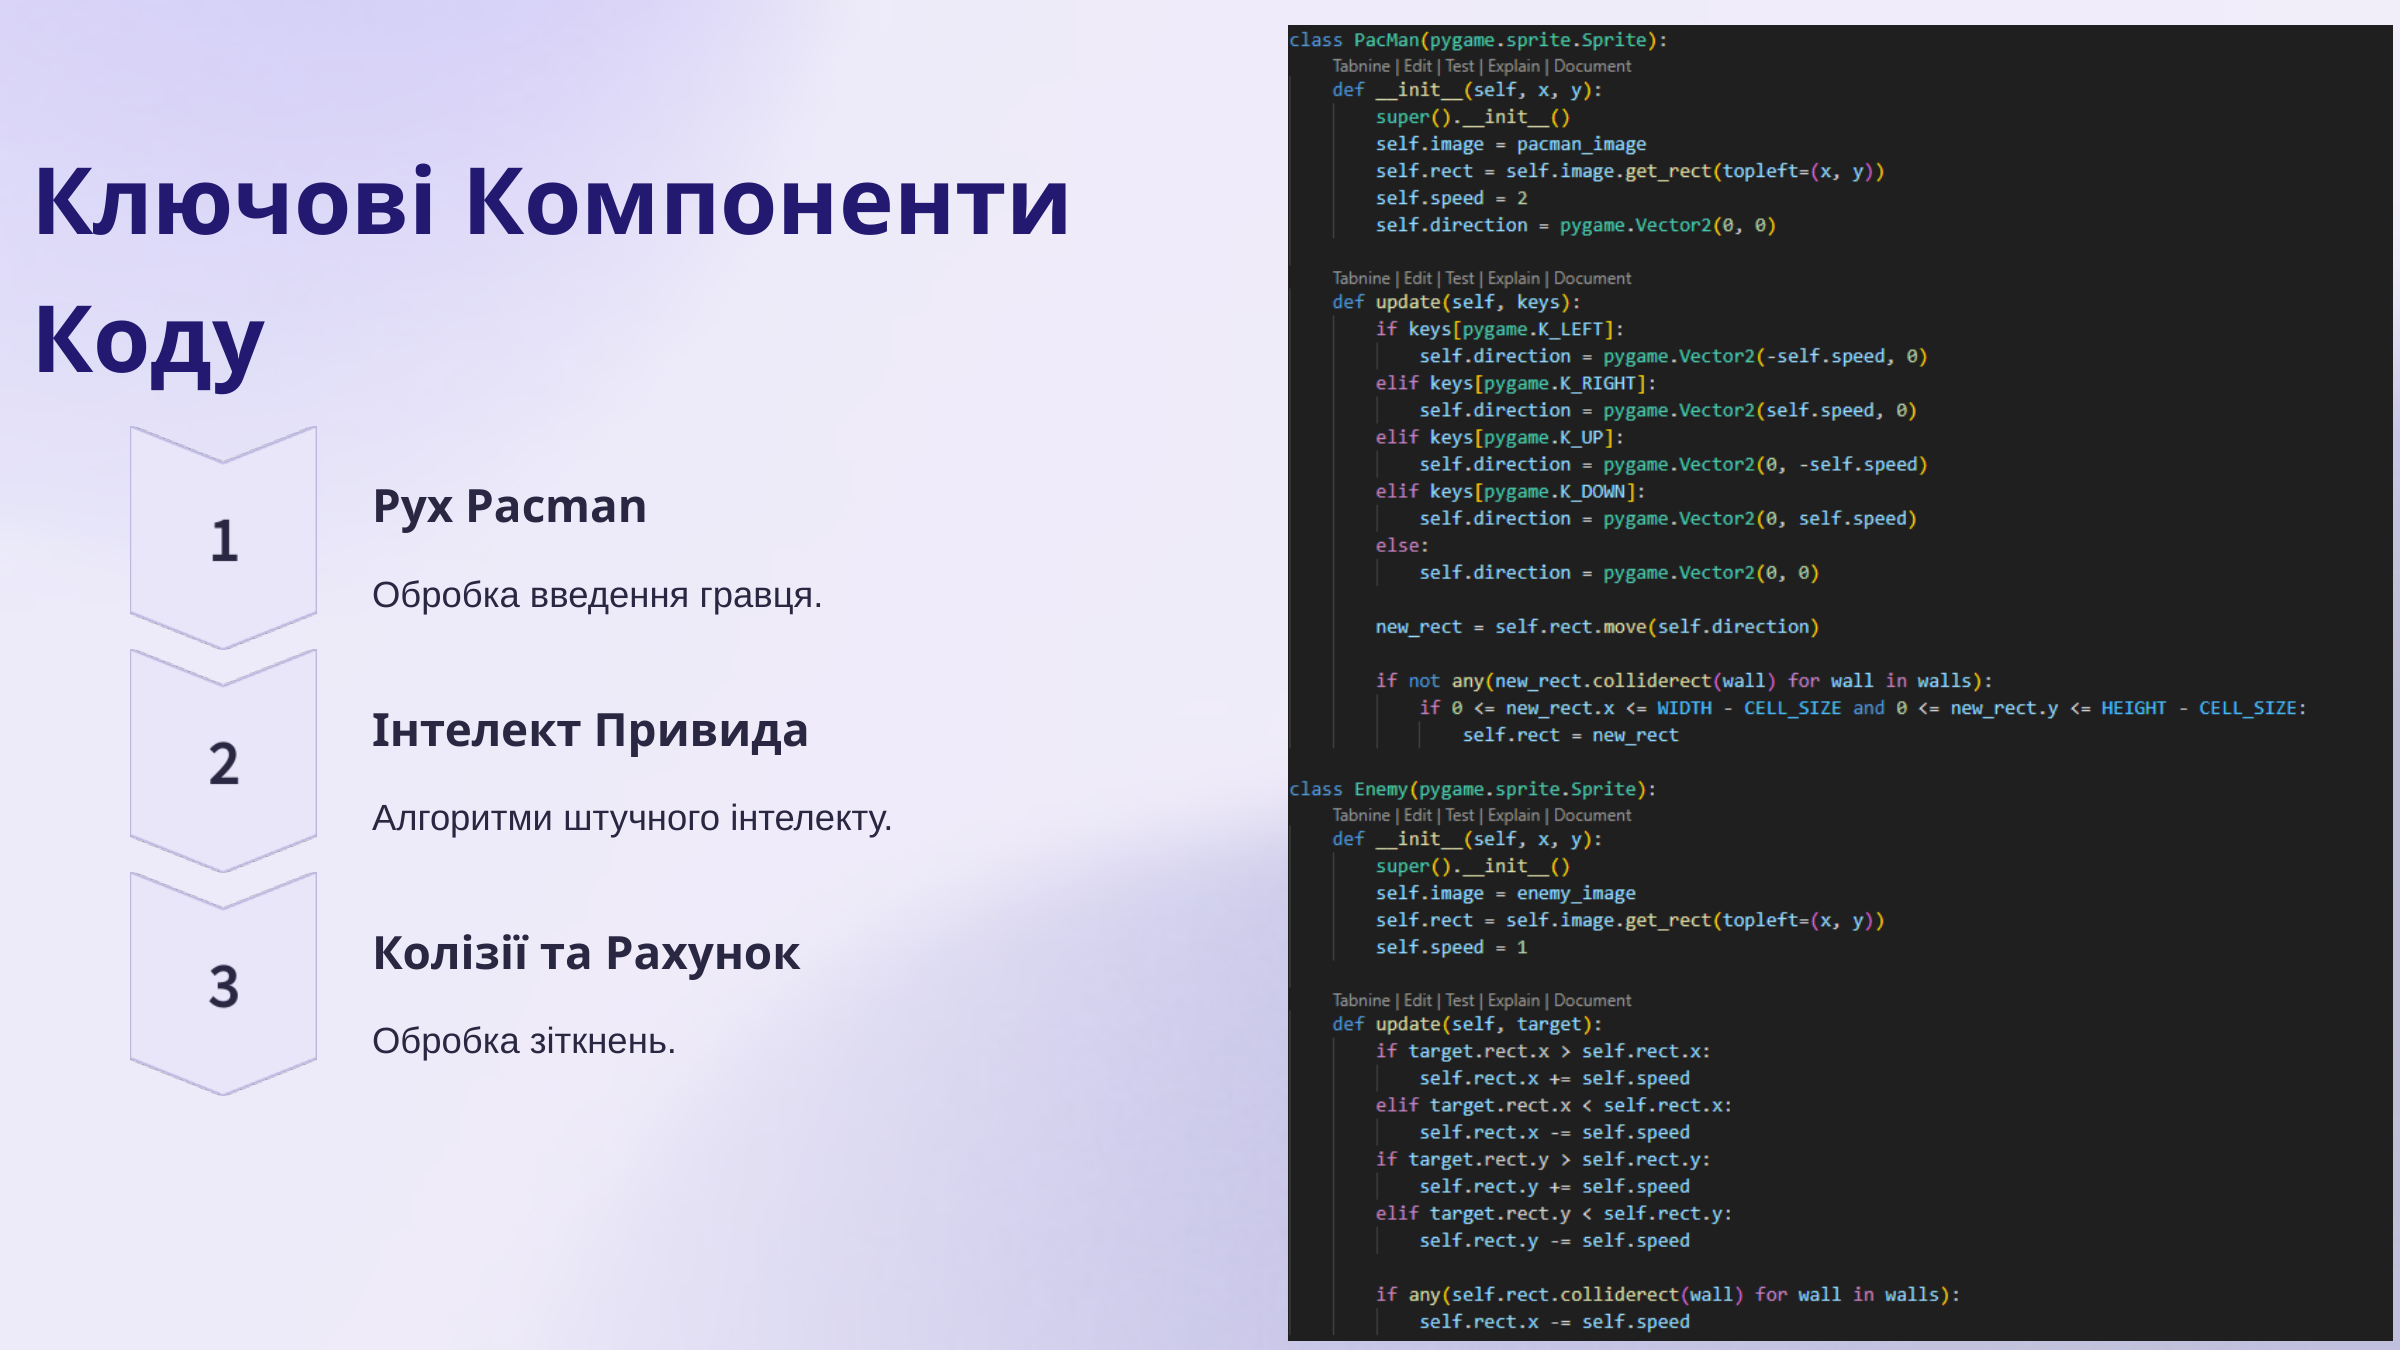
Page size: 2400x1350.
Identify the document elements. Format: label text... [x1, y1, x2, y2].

picture [129, 425, 317, 1097]
text_box Алгоритми штучного інтелекту. [372, 767, 1282, 827]
text_box Колізії та Рахунок [371, 909, 838, 968]
text_box Обробка введення гравця. [372, 543, 1282, 604]
text_box Інтелект Привида [371, 686, 838, 745]
text_box Обробка зіткнень. [372, 990, 1282, 1050]
text_box Ключові Компоненти Коду [31, 114, 1241, 232]
picture [1288, 24, 2393, 1341]
text_box Рух Pacman [371, 463, 838, 522]
